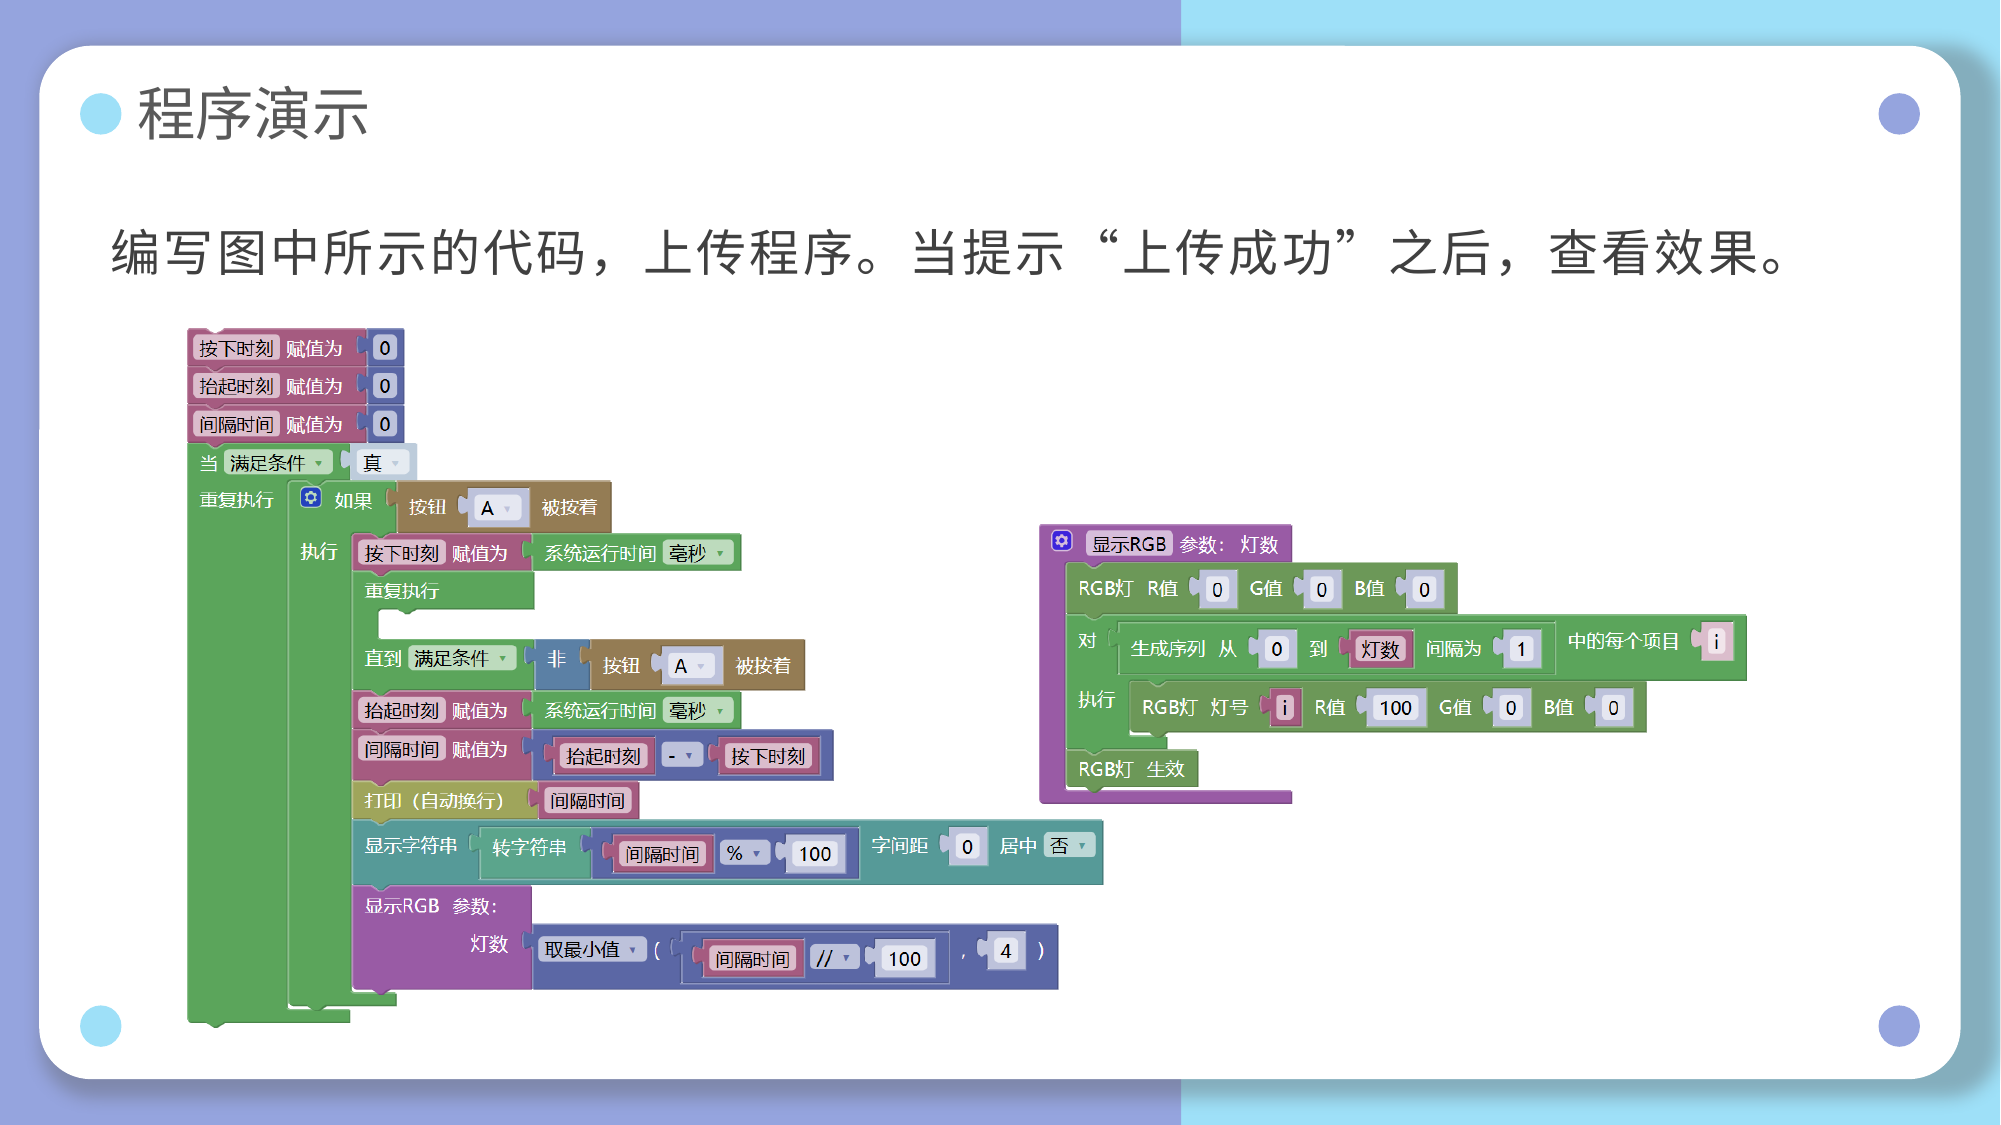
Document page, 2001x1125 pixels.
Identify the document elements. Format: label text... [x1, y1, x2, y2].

list 编写图中所示的代码，上传程序。当提示“上传成功”之后，查看效果。 [110, 196, 1762, 446]
picture [175, 311, 1750, 1032]
title 程序演示 [137, 77, 976, 157]
